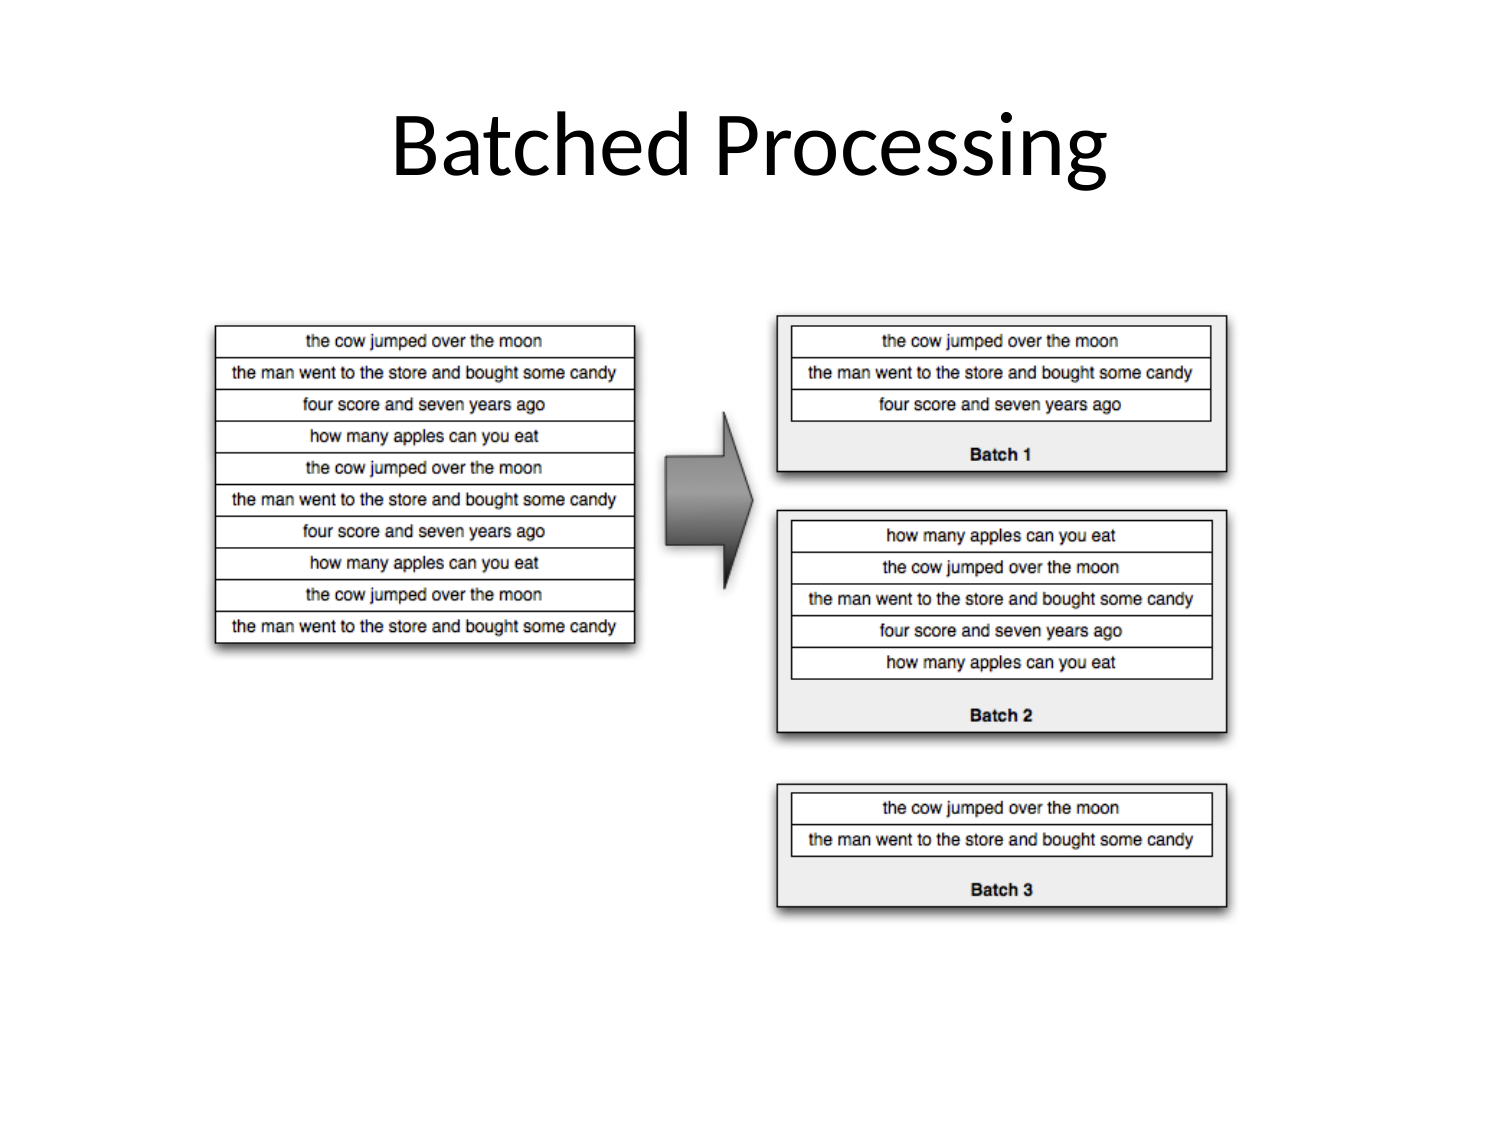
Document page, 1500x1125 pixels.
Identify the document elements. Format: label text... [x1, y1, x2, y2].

picture [201, 301, 1242, 925]
title Batched Processing [74, 44, 1426, 234]
